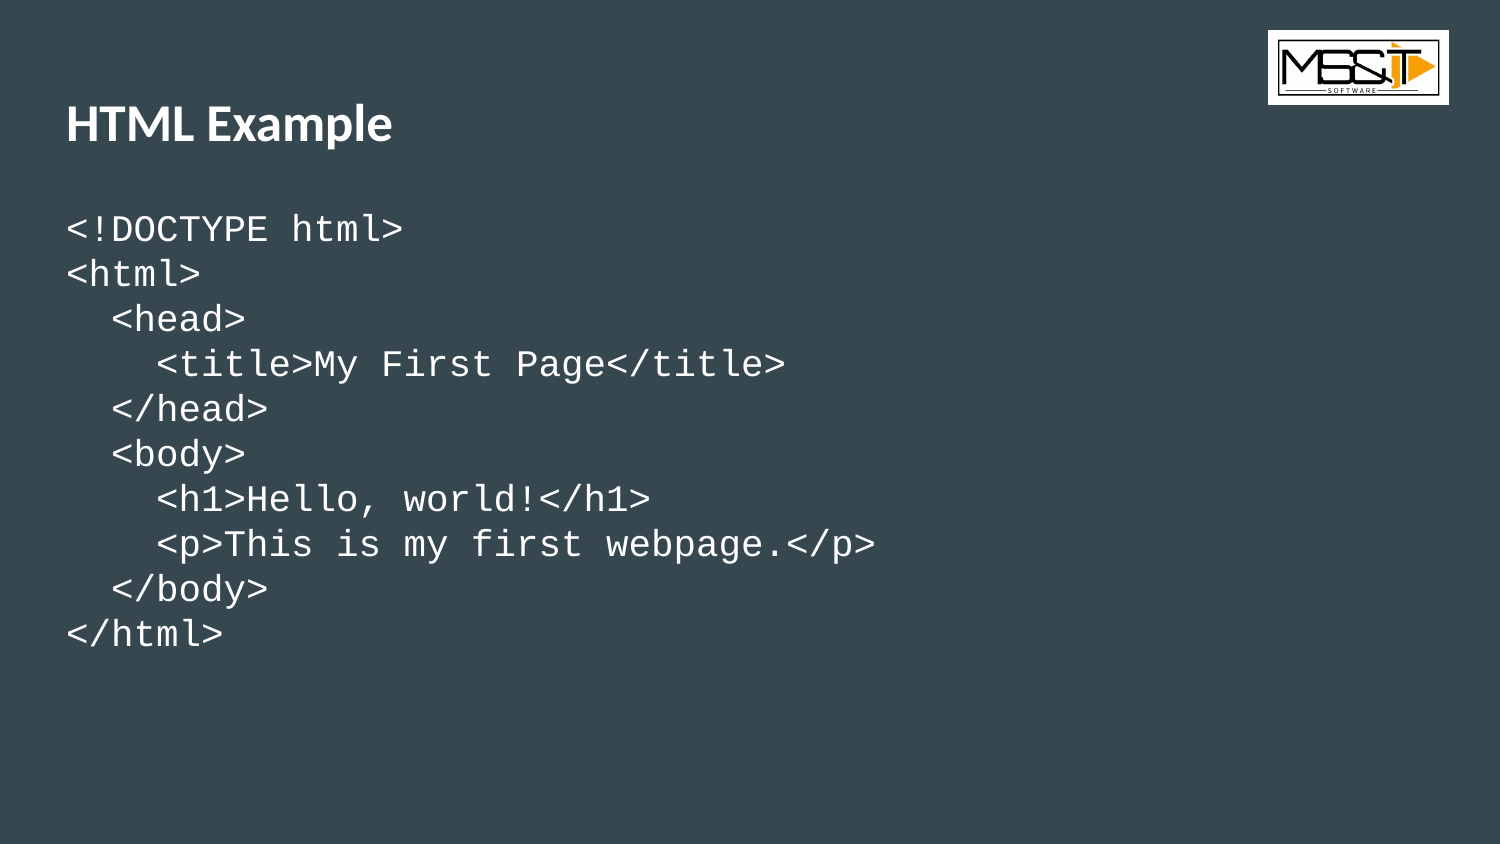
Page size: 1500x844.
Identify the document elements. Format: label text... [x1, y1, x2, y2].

picture [1268, 30, 1450, 106]
title HTML Example [51, 72, 1449, 167]
list <!DOCTYPE html> <html> <head> <title>My First Page</title> </head> <body> <h1>Hello, world!</h1> <p>This is my first webpage.</p> </body> </html> [51, 189, 1449, 750]
